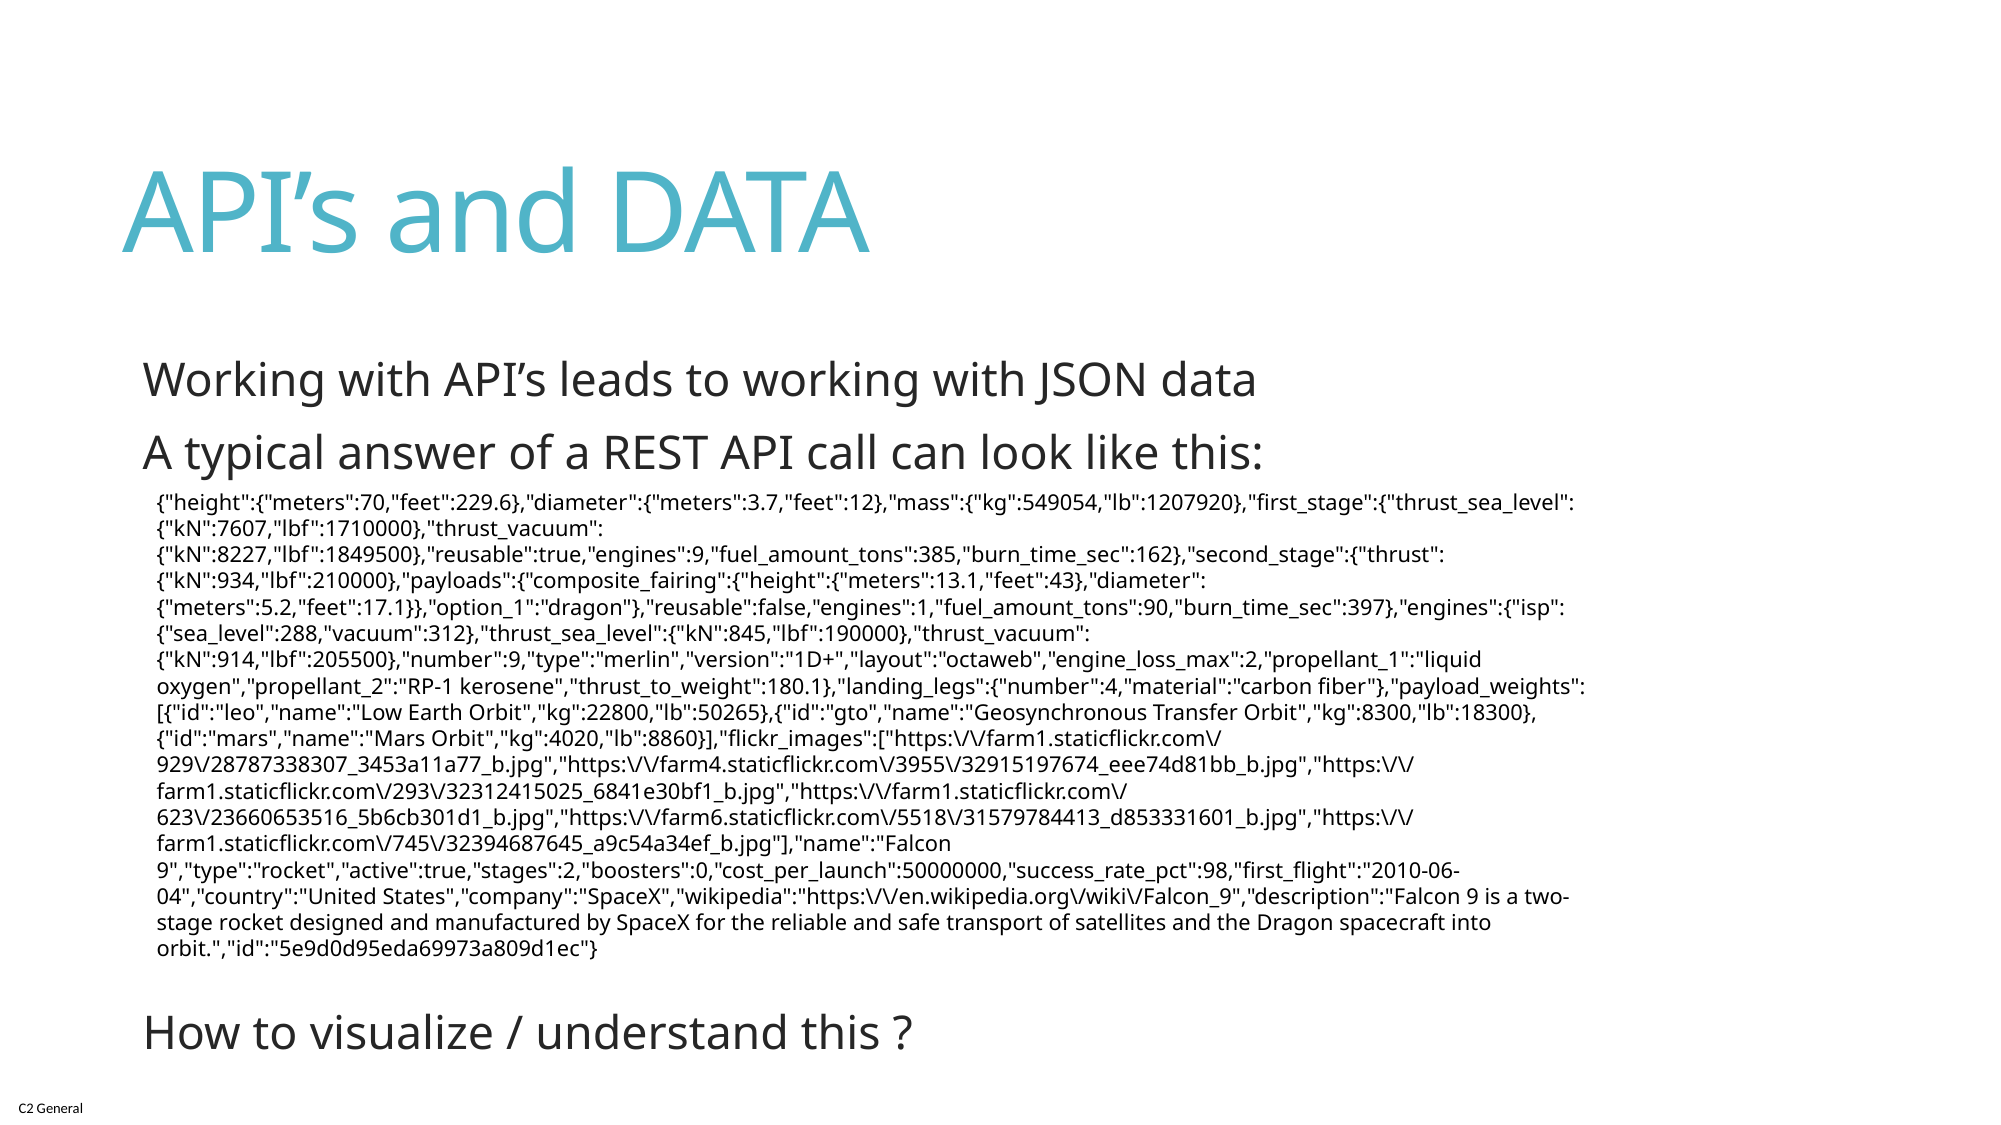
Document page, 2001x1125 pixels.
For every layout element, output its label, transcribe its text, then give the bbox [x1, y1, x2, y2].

title API’s and DATA [107, 81, 1875, 354]
text_box {"height":{"meters":70,"feet":229.6},"diameter":{"meters":3.7,"feet":12},"mass":{"kg":549054,"lb":1207920},"first_stage":{"thrust_sea_level":{"kN":7607,"lbf":1710000},"thrust_vacuum":{"kN":8227,"lbf":1849500},"reusable":true,"engines":9,"fuel_amount_tons":385,"burn_time_sec":162},"second_stage":{"thrust":{"kN":934,"lbf":210000},"payloads":{"composite_fairing":{"height":{"meters":13.1,"feet":43},"diameter":{"meters":5.2,"feet":17.1}},"option_1":"dragon"},"reusable":false,"engines":1,"fuel_amount_tons":90,"burn_time_sec":397},"engines":{"isp":{"sea_level":288,"vacuum":312},"thrust_sea_level":{"kN":845,"lbf":190000},"thrust_vacuum":{"kN":914,"lbf":205500},"number":9,"type":"merlin","version":"1D+","layout":"octaweb","engine_loss_max":2,"propellant_1":"liquid oxygen","propellant_2":"RP-1 kerosene","thrust_to_weight":180.1},"landing_legs":{"number":4,"material":"carbon fiber"},"payload_weights":[{"id":"leo","name":"Low Earth Orbit","kg":22800,"lb":50265},{"id":"gto","name":"Geosynchronous Transfer Orbit","kg":8300,"lb":18300},{"id":"mars","name":"Mars Orbit","kg":4020,"lb":8860}],"flickr_images":["https:\/\/farm1.staticflickr.com\/929\/28787338307_3453a11a77_b.jpg","https:\/\/farm4.staticflickr.com\/3955\/32915197674_eee74d81bb_b.jpg","https:\/\/farm1.staticflickr.com\/293\/32312415025_6841e30bf1_b.jpg","https:\/\/farm1.staticflickr.com\/623\/23660653516_5b6cb301d1_b.jpg","https:\/\/farm6.staticflickr.com\/5518\/31579784413_d853331601_b.jpg","https:\/\/farm1.staticflickr.com\/745\/32394687645_a9c54a34ef_b.jpg"],"name":"Falcon 9","type":"rocket","active":true,"stages":2,"boosters":0,"cost_per_launch":50000000,"success_rate_pct":98,"first_flight":"2010-06-04","country":"United States","company":"SpaceX","wikipedia":"https:\/\/en.wikipedia.org\/wiki\/Falcon_9","description":"Falcon 9 is a two-stage rocket designed and manufactured by SpaceX for the reliable and safe transport of satellites and the Dragon spacecraft into orbit.","id":"5e9d0d95eda69973a809d1ec"} [141, 480, 1639, 974]
list Working with API’s leads to working with JSON data A typical answer of a REST API call can look like this: How to visualize / understand this ? [112, 351, 1775, 1071]
